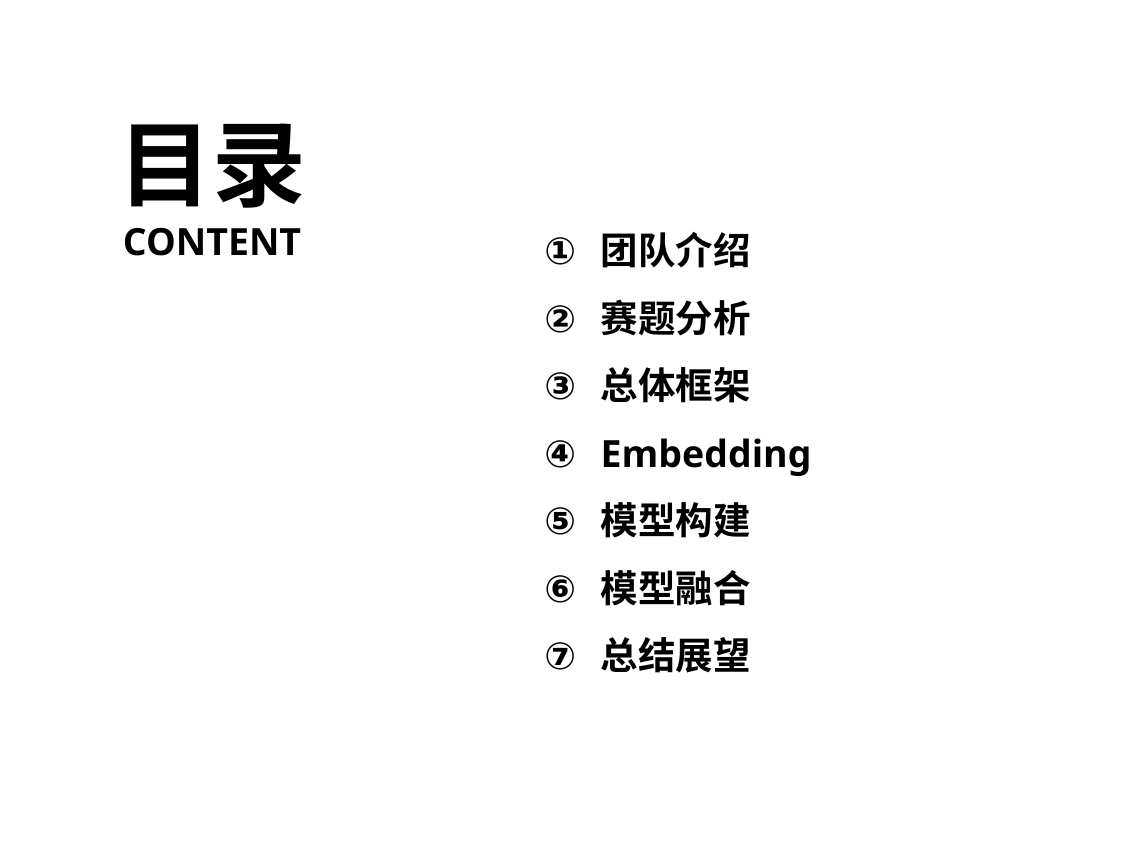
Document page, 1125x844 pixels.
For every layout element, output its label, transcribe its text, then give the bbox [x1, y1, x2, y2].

text_box 团队介绍 赛题分析 总体框架 Embedding 模型构建 模型融合 总结展望 [529, 197, 897, 685]
text_box 目录 CONTENT [103, 98, 321, 271]
